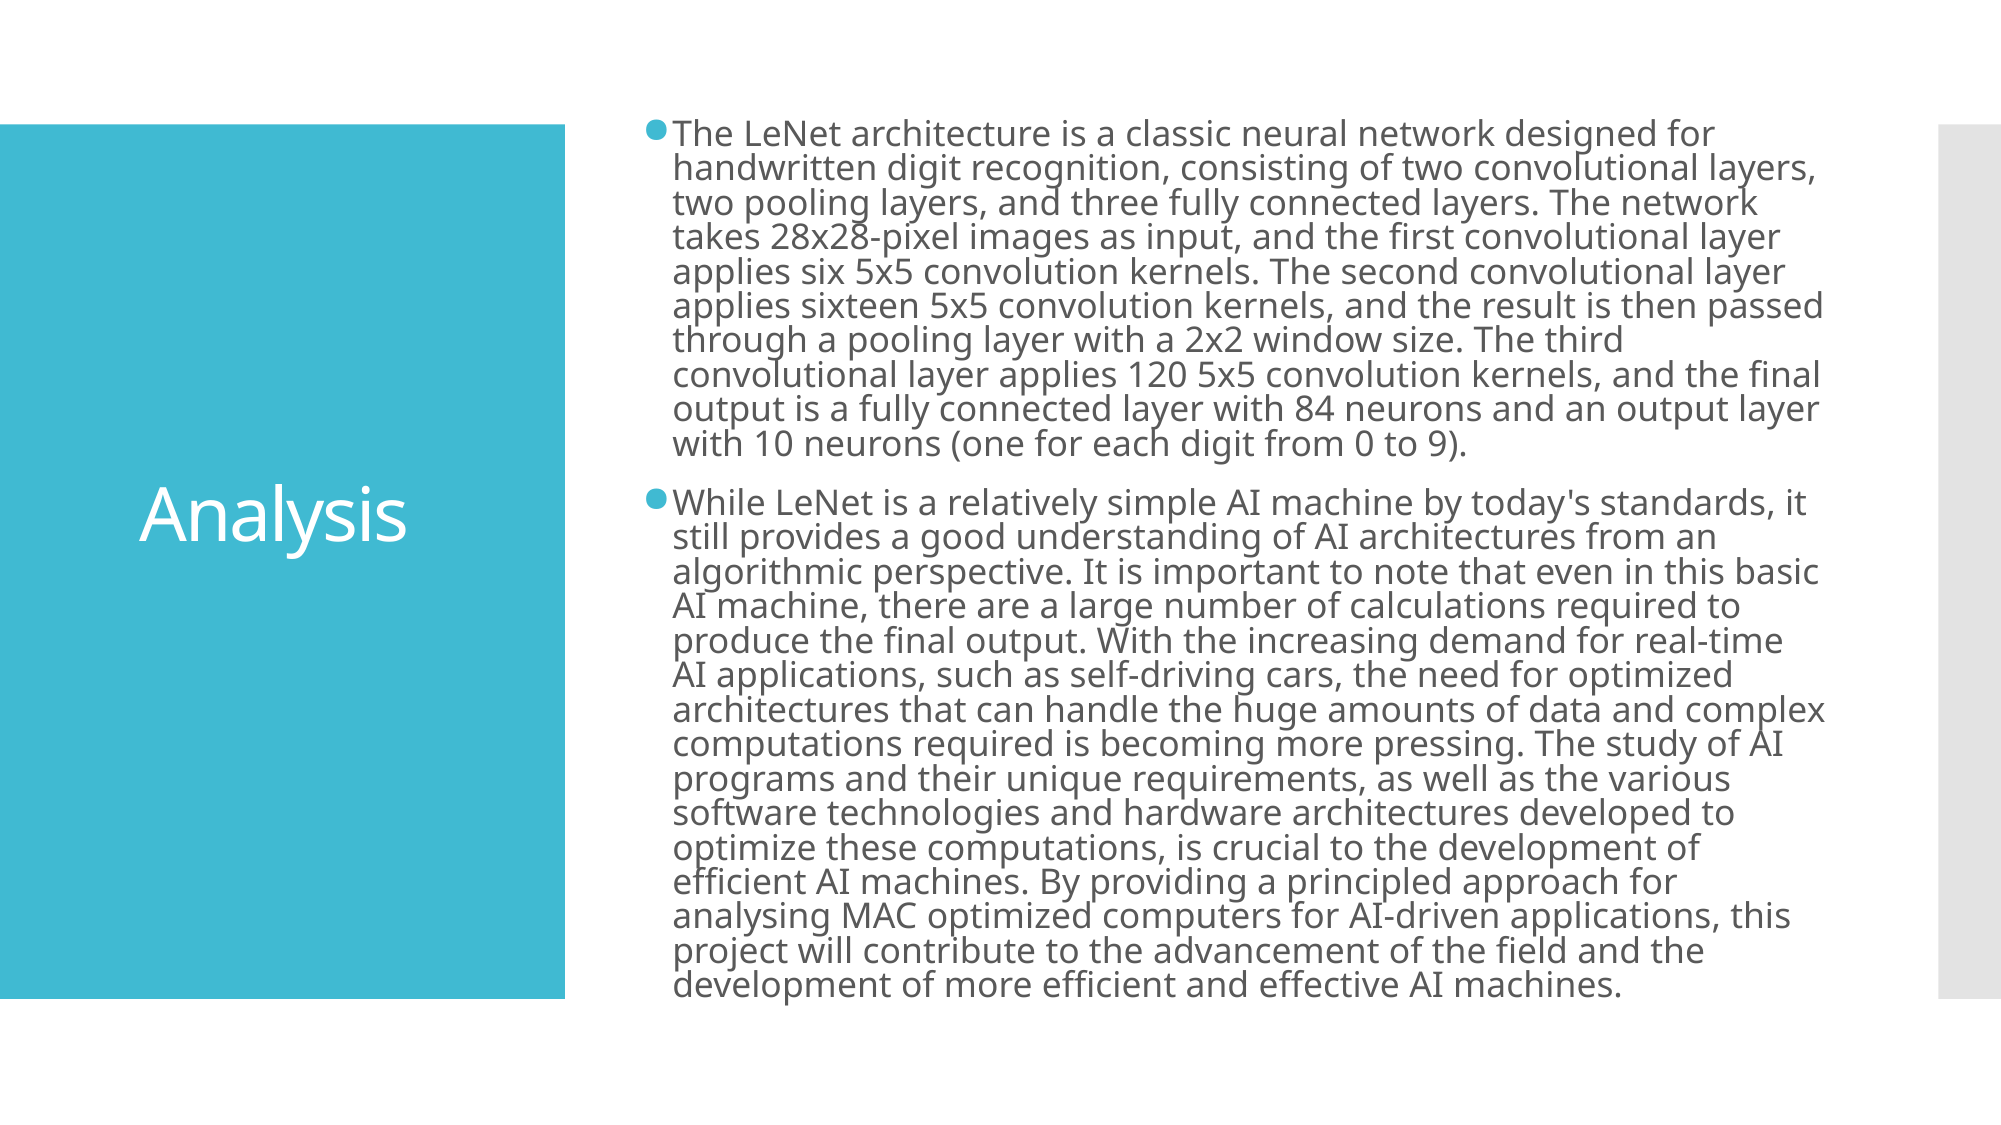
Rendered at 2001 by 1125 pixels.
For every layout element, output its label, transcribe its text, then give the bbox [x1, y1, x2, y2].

title Analysis [40, 183, 526, 940]
list The LeNet architecture is a classic neural network designed for handwritten digit recognition, consisting of two convolutional layers, two pooling layers, and three fully connected layers. The network takes 28x28-pixel images as input, and the first convolutional layer applies six 5x5 convolution kernels. The second convolutional layer applies sixteen 5x5 convolution kernels, and the result is then passed through a pooling layer with a 2x2 window size. The third convolutional layer applies 120 5x5 convolution kernels, and the final output is a fully connected layer with 84 neurons and an output layer with 10 neurons (one for each digit from 0 to 9). While LeNet is a relatively simple AI machine by today's standards, it still provides a good understanding of AI architectures from an algorithmic perspective. It is important to note that even in this basic AI machine, there are a large number of calculations required to produce the final output. With the increasing demand for real-time AI applications, such as self-driving cars, the need for optimized architectures that can handle the huge amounts of data and complex computations required is becoming more pressing. The study of AI programs and their unique requirements, as well as the various software technologies and hardware architectures developed to optimize these computations, is crucial to the development of efficient AI machines. By providing a principled approach for analysing MAC optimized computers for AI-driven applications, this project will contribute to the advancement of the field and the development of more efficient and effective AI machines. [634, 141, 1836, 983]
